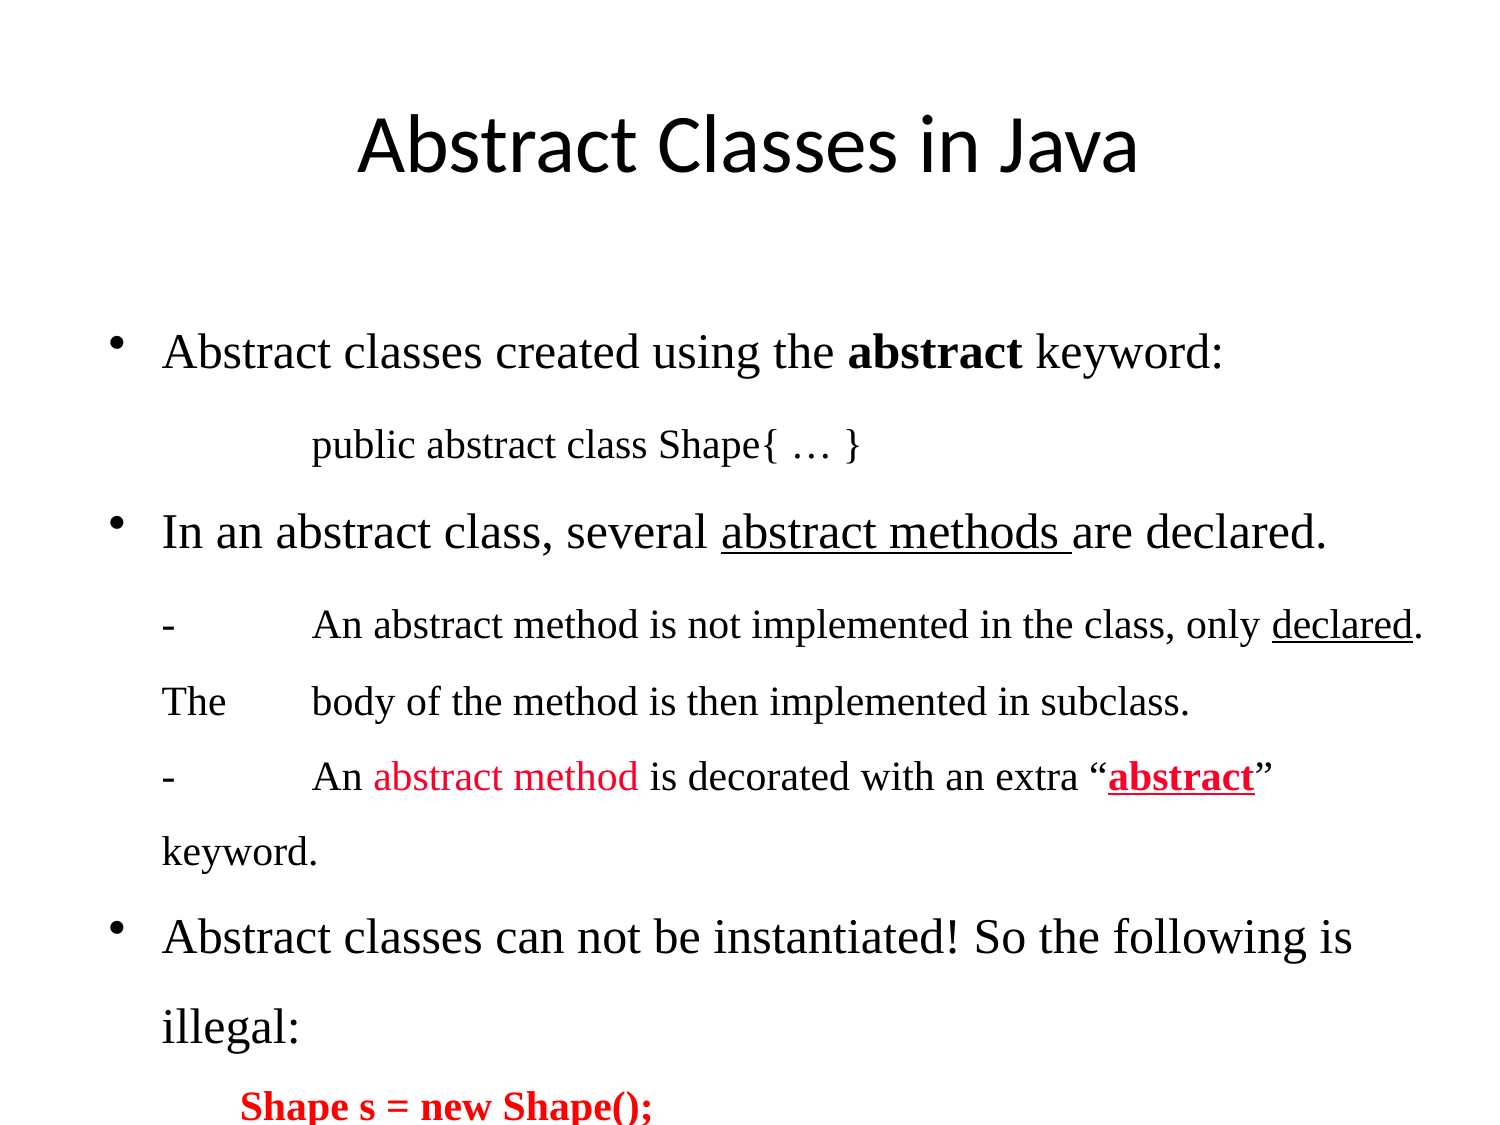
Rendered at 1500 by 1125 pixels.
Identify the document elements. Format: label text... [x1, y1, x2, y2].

text_box Abstract Classes in Java [75, 45, 1425, 232]
text_box Abstract classes created using the abstract keyword: public abstract class Shape{ … } In an abstract class, several abstract methods are declared. - An abstract method is not implemented in the class, only declared. The body of the method is then implemented in subclass. - An abstract method is decorated with an extra “abstract” keyword. Abstract classes can not be instantiated! So the following is illegal: Shape s = new Shape(); [75, 281, 1446, 1125]
